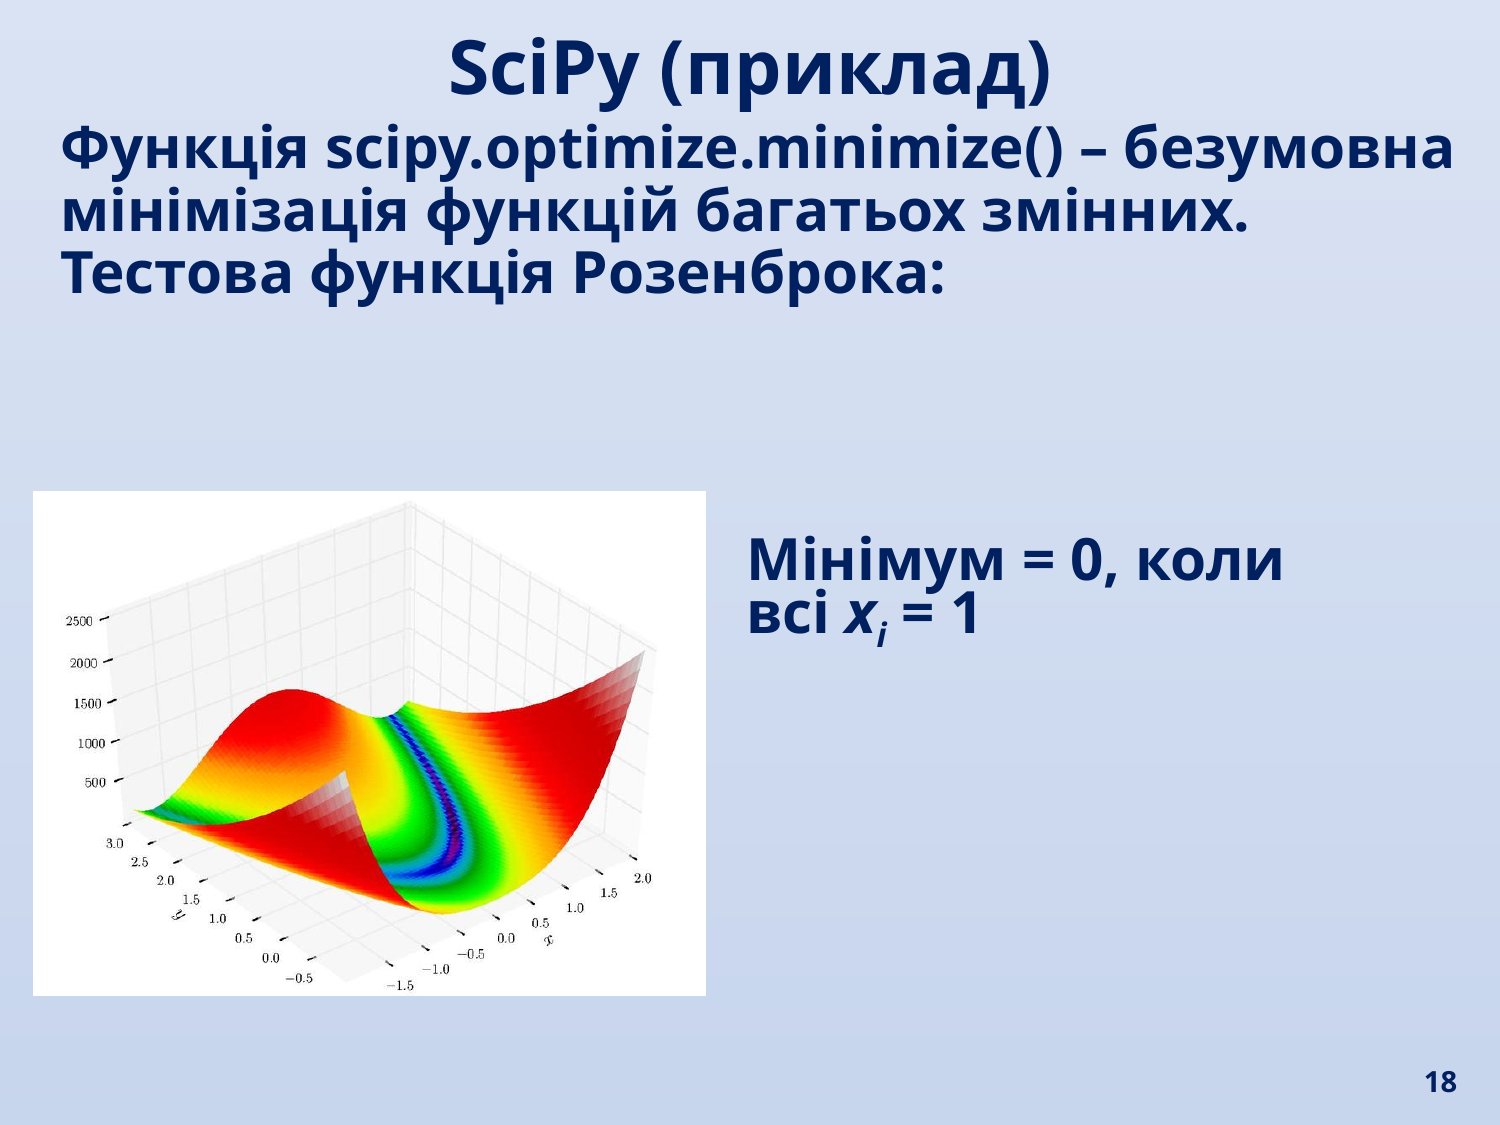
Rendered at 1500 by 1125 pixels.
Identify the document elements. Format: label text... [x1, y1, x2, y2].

text_box Функція scipy.optimize.minimize() – безумовна мінімізація функцій багатьох змінних. Тестова функція Розенброка: [45, 110, 1478, 313]
text_box 18 [1399, 1035, 1473, 1111]
picture [33, 491, 706, 996]
text_box SciPy (приклад) [17, 12, 1483, 118]
text_box Мінімум = 0, коли всі xi = 1 [730, 522, 1334, 662]
